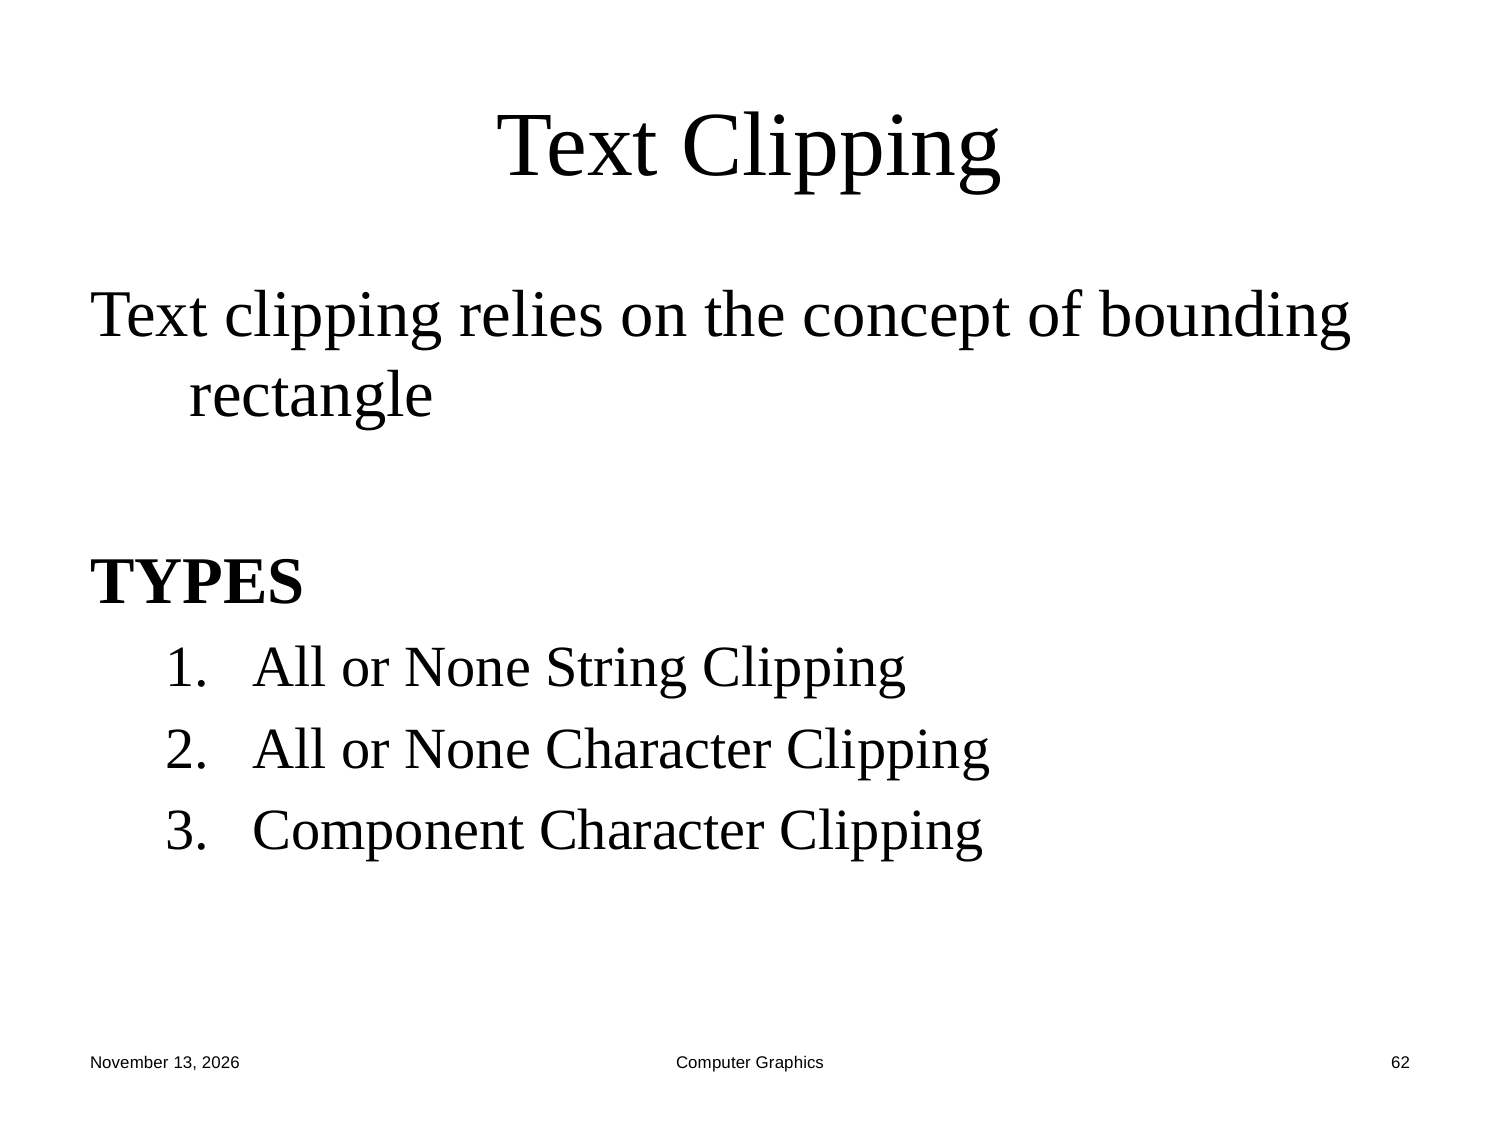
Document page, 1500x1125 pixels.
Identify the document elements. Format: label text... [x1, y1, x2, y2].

list Text clipping relies on the concept of bounding rectangle TYPES All or None String Clipping All or None Character Clipping Component Character Clipping [75, 262, 1475, 1005]
title Text Clipping [75, 45, 1425, 233]
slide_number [74, 1024, 426, 1103]
footer Computer Graphics [512, 1024, 988, 1103]
slide_number 62 [1074, 1024, 1426, 1103]
